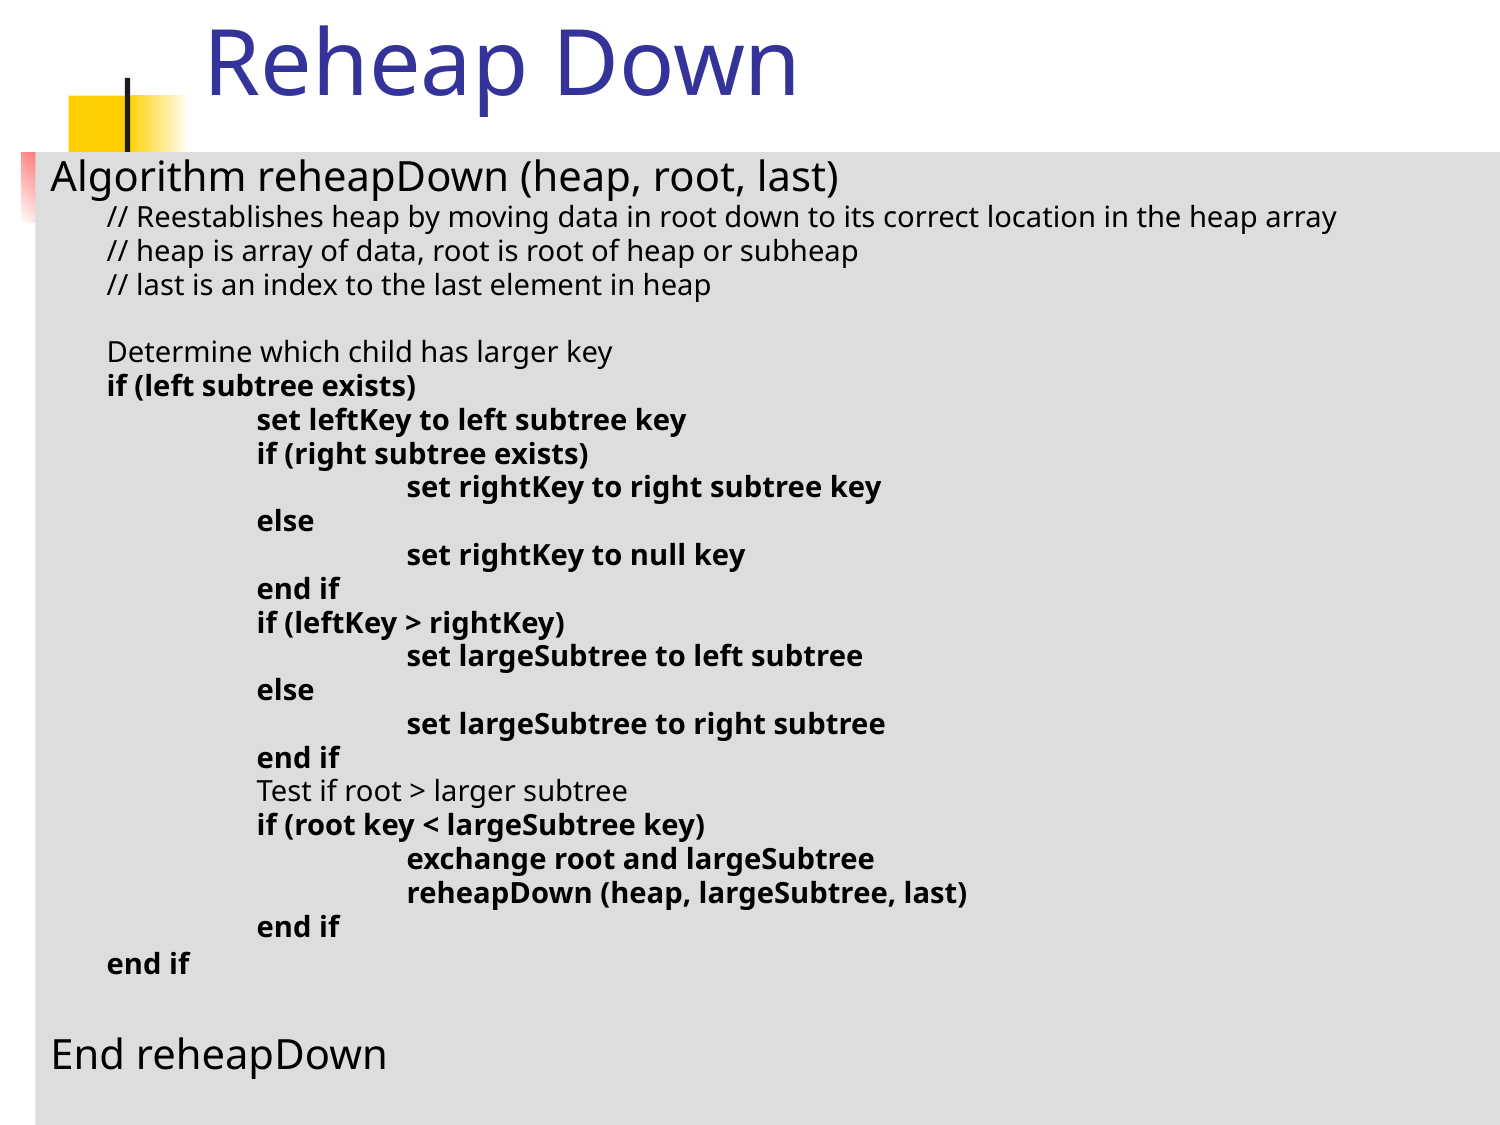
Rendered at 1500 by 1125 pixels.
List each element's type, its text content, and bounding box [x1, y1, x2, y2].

title Reheap Down [188, 16, 1468, 122]
list Algorithm reheapDown (heap, root, last) // Reestablishes heap by moving data in root down to its correct location in the heap array // heap is array of data, root is root of heap or subheap // last is an index to the last element in heap Determine which child has larger key if (left subtree exists) set leftKey to left subtree key if (right subtree exists) set rightKey to right subtree key else set rightKey to null key end if if (leftKey > rightKey) set largeSubtree to left subtree else set largeSubtree to right subtree end if Test if root > larger subtree if (root key < largeSubtree key) exchange root and largeSubtree reheapDown (heap, largeSubtree, last) end if end if End reheapDown [35, 151, 1500, 1125]
